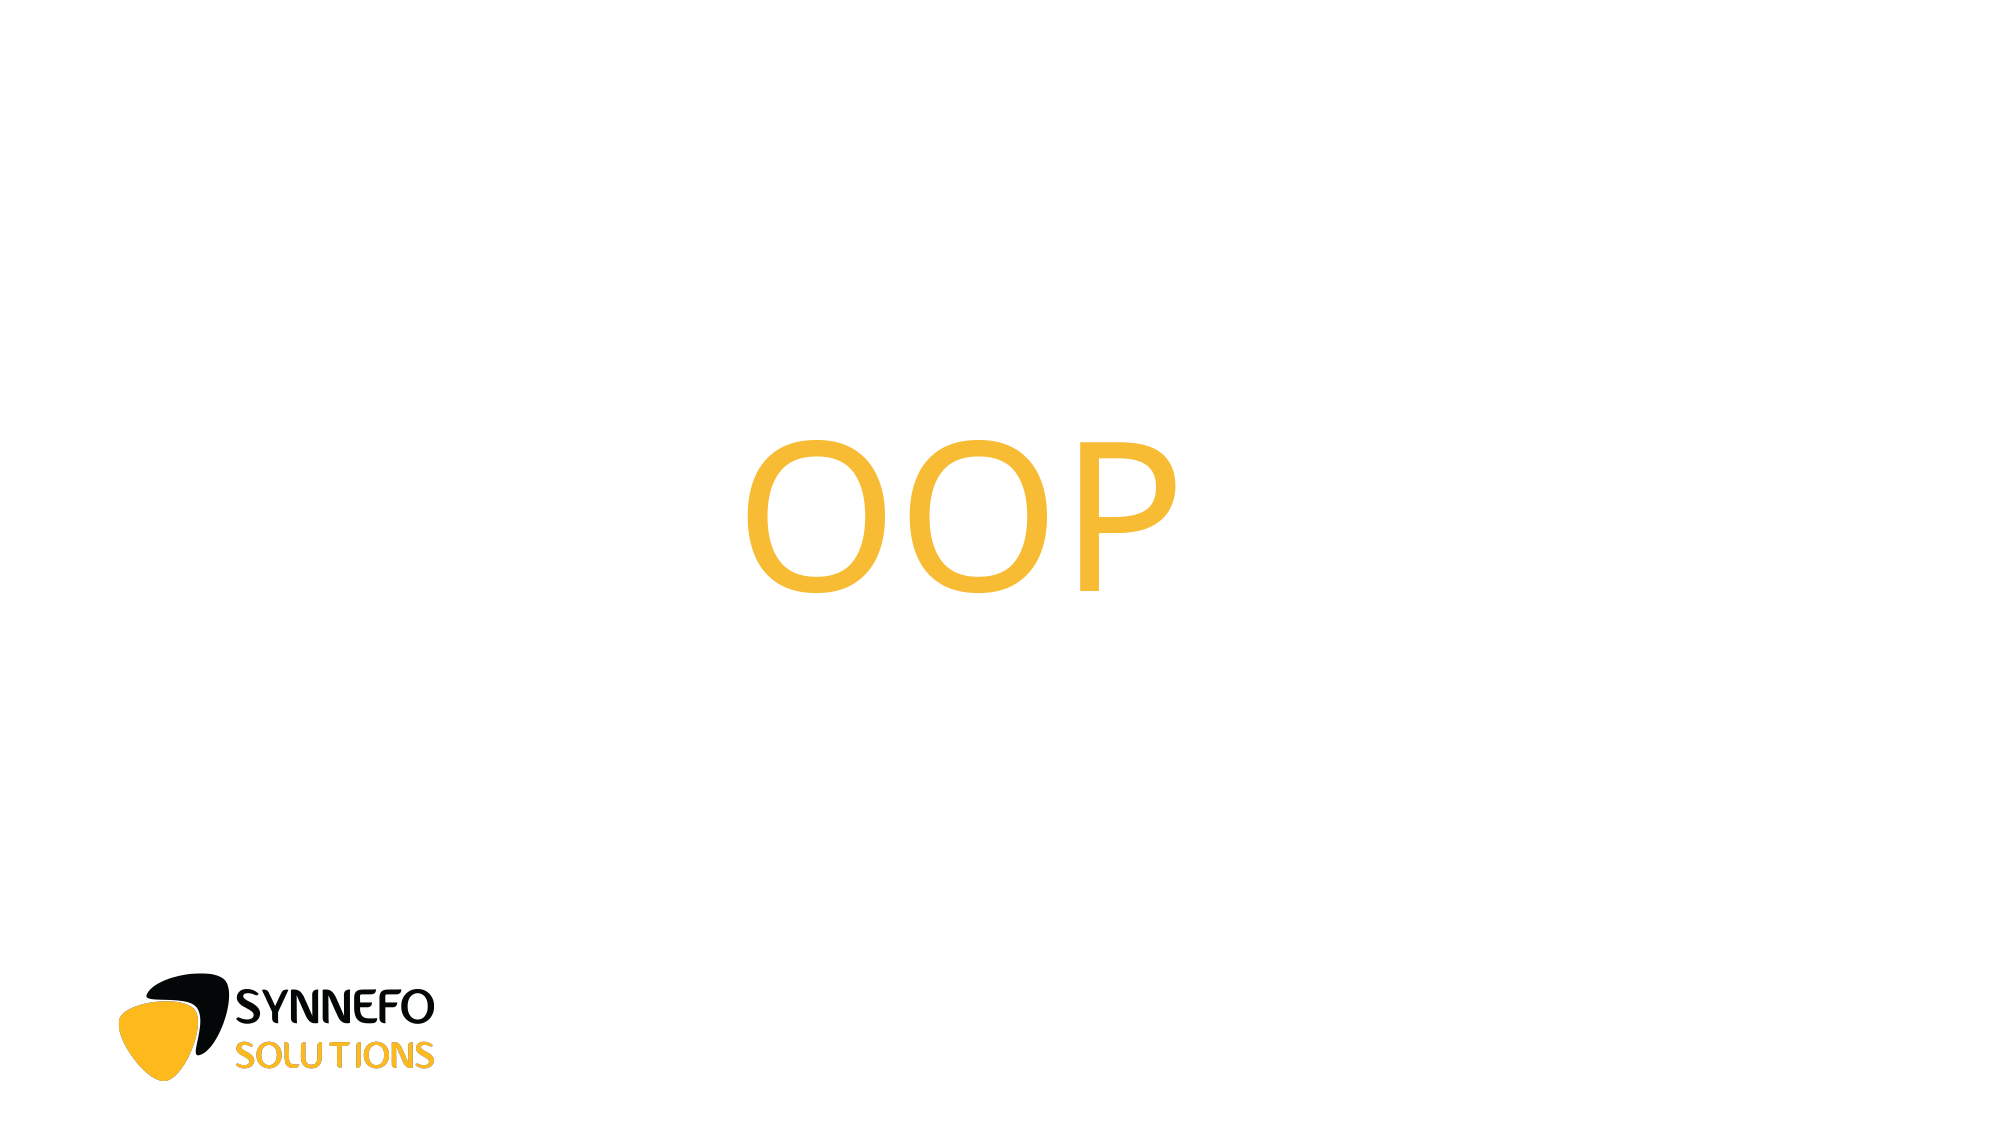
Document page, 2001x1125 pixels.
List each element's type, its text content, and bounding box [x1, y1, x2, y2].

picture [114, 966, 473, 1083]
text_box OOP [36, 391, 1886, 614]
